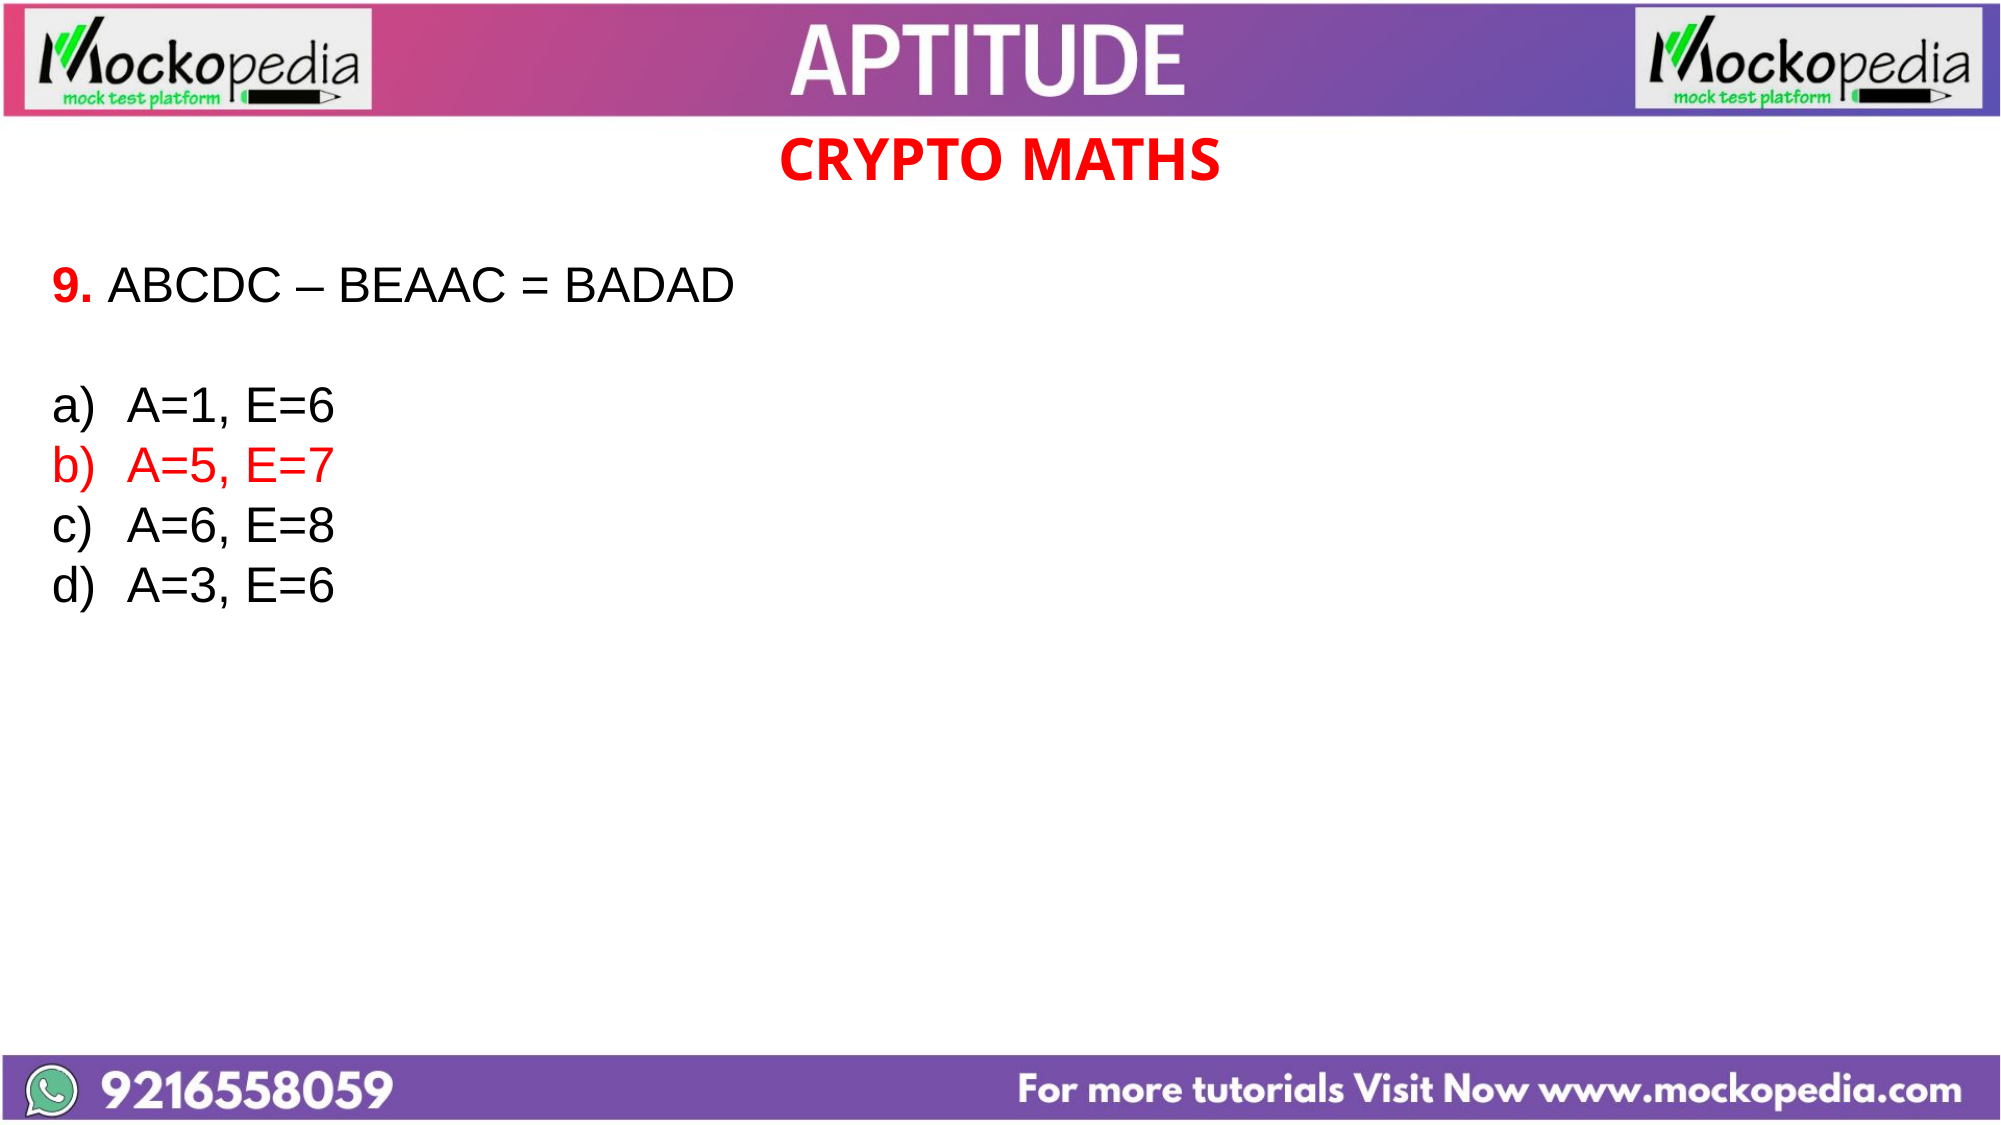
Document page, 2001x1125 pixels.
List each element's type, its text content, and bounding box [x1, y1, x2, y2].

picture [0, 0, 2001, 1125]
text_box CRYPTO MATHS 9. ABCDC – BEAAC = BADAD A=1, E=6 A=5, E=7 A=6, E=8 A=3, E=6 [37, 114, 1963, 620]
